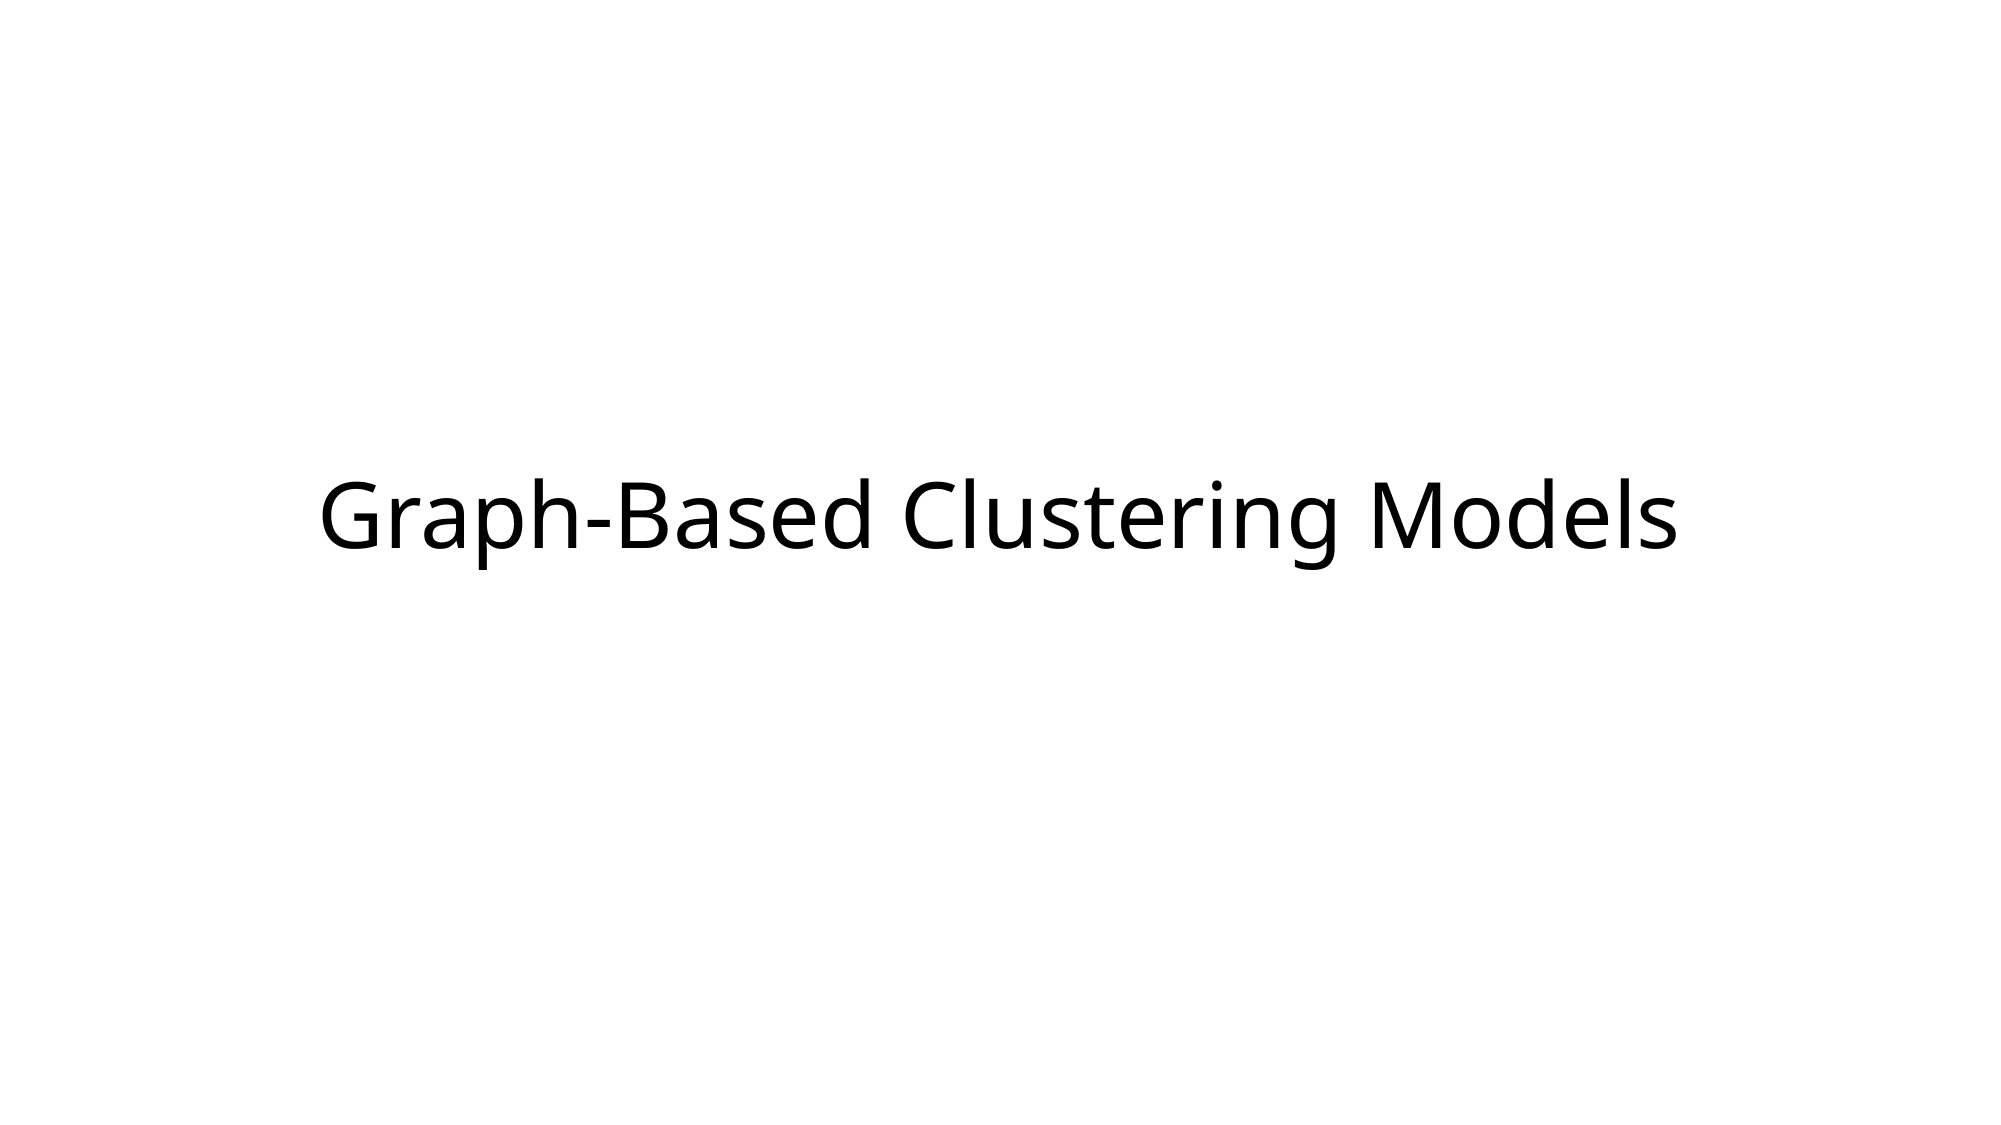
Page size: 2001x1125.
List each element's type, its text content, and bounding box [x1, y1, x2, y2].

title Graph-Based Clustering Models [249, 184, 1750, 576]
